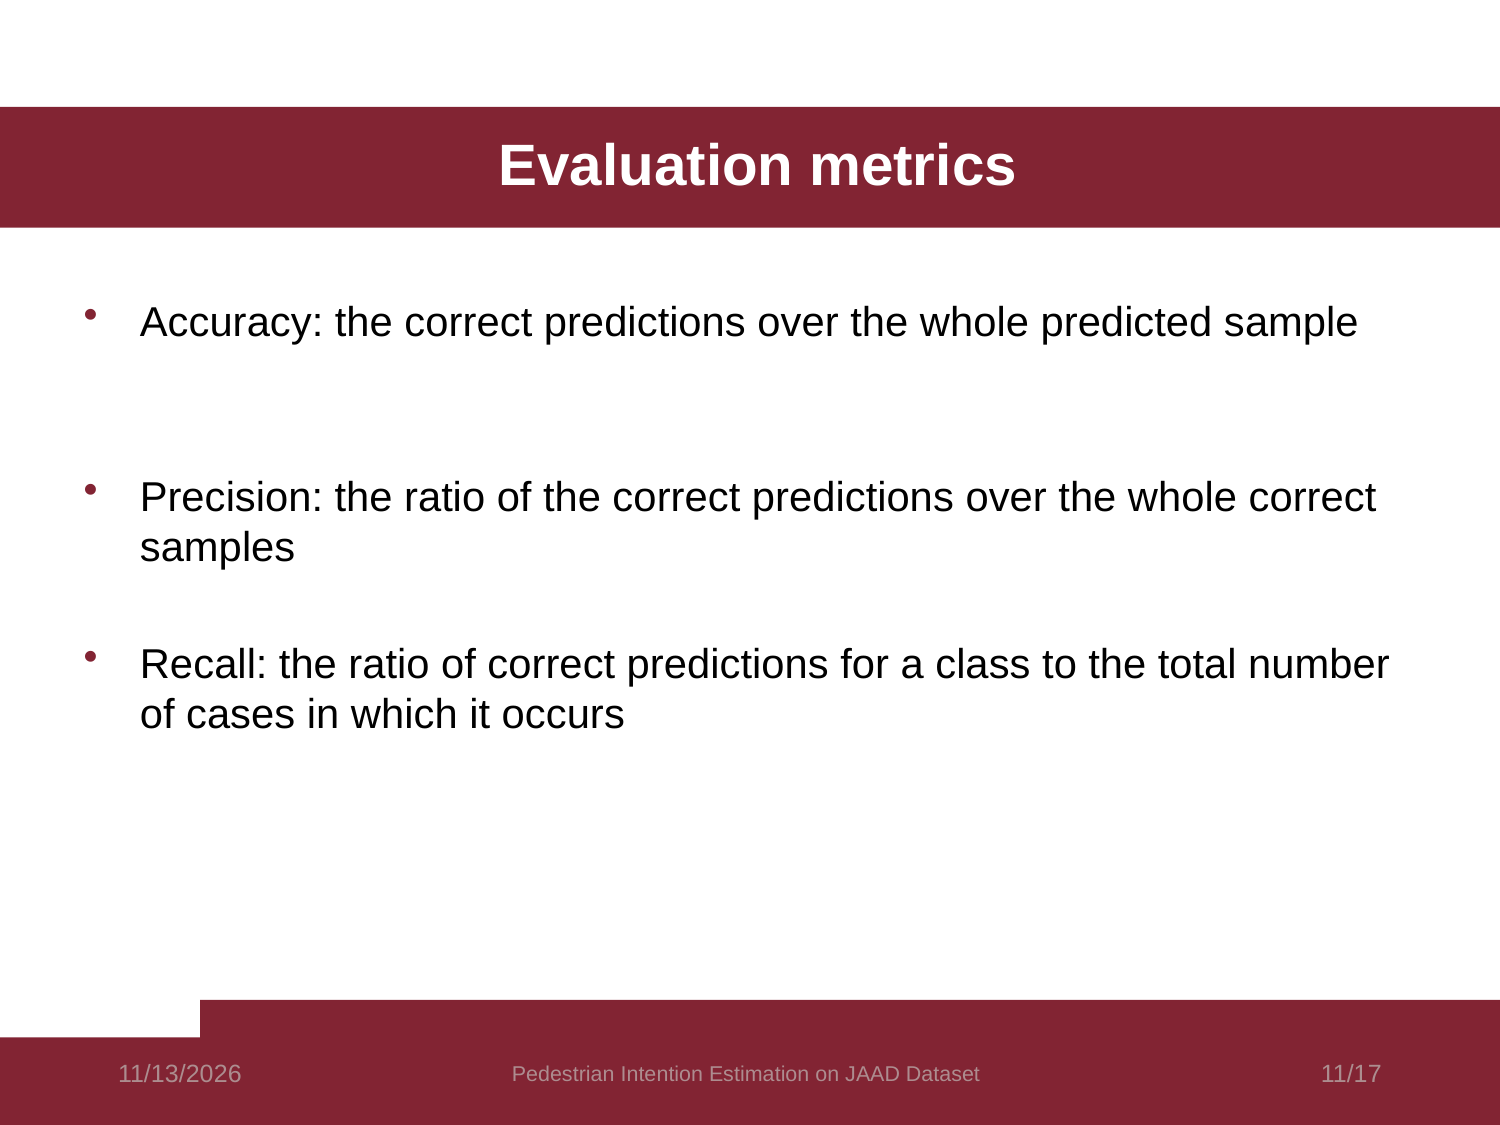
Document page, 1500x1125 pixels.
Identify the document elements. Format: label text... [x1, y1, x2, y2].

slide_number 11/17 [1059, 1042, 1397, 1103]
title Evaluation metrics [68, 105, 1448, 228]
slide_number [103, 1042, 441, 1103]
text_box [0, 106, 1500, 229]
footer Pedestrian Intention Estimation on JAAD Dataset [496, 1042, 1004, 1103]
